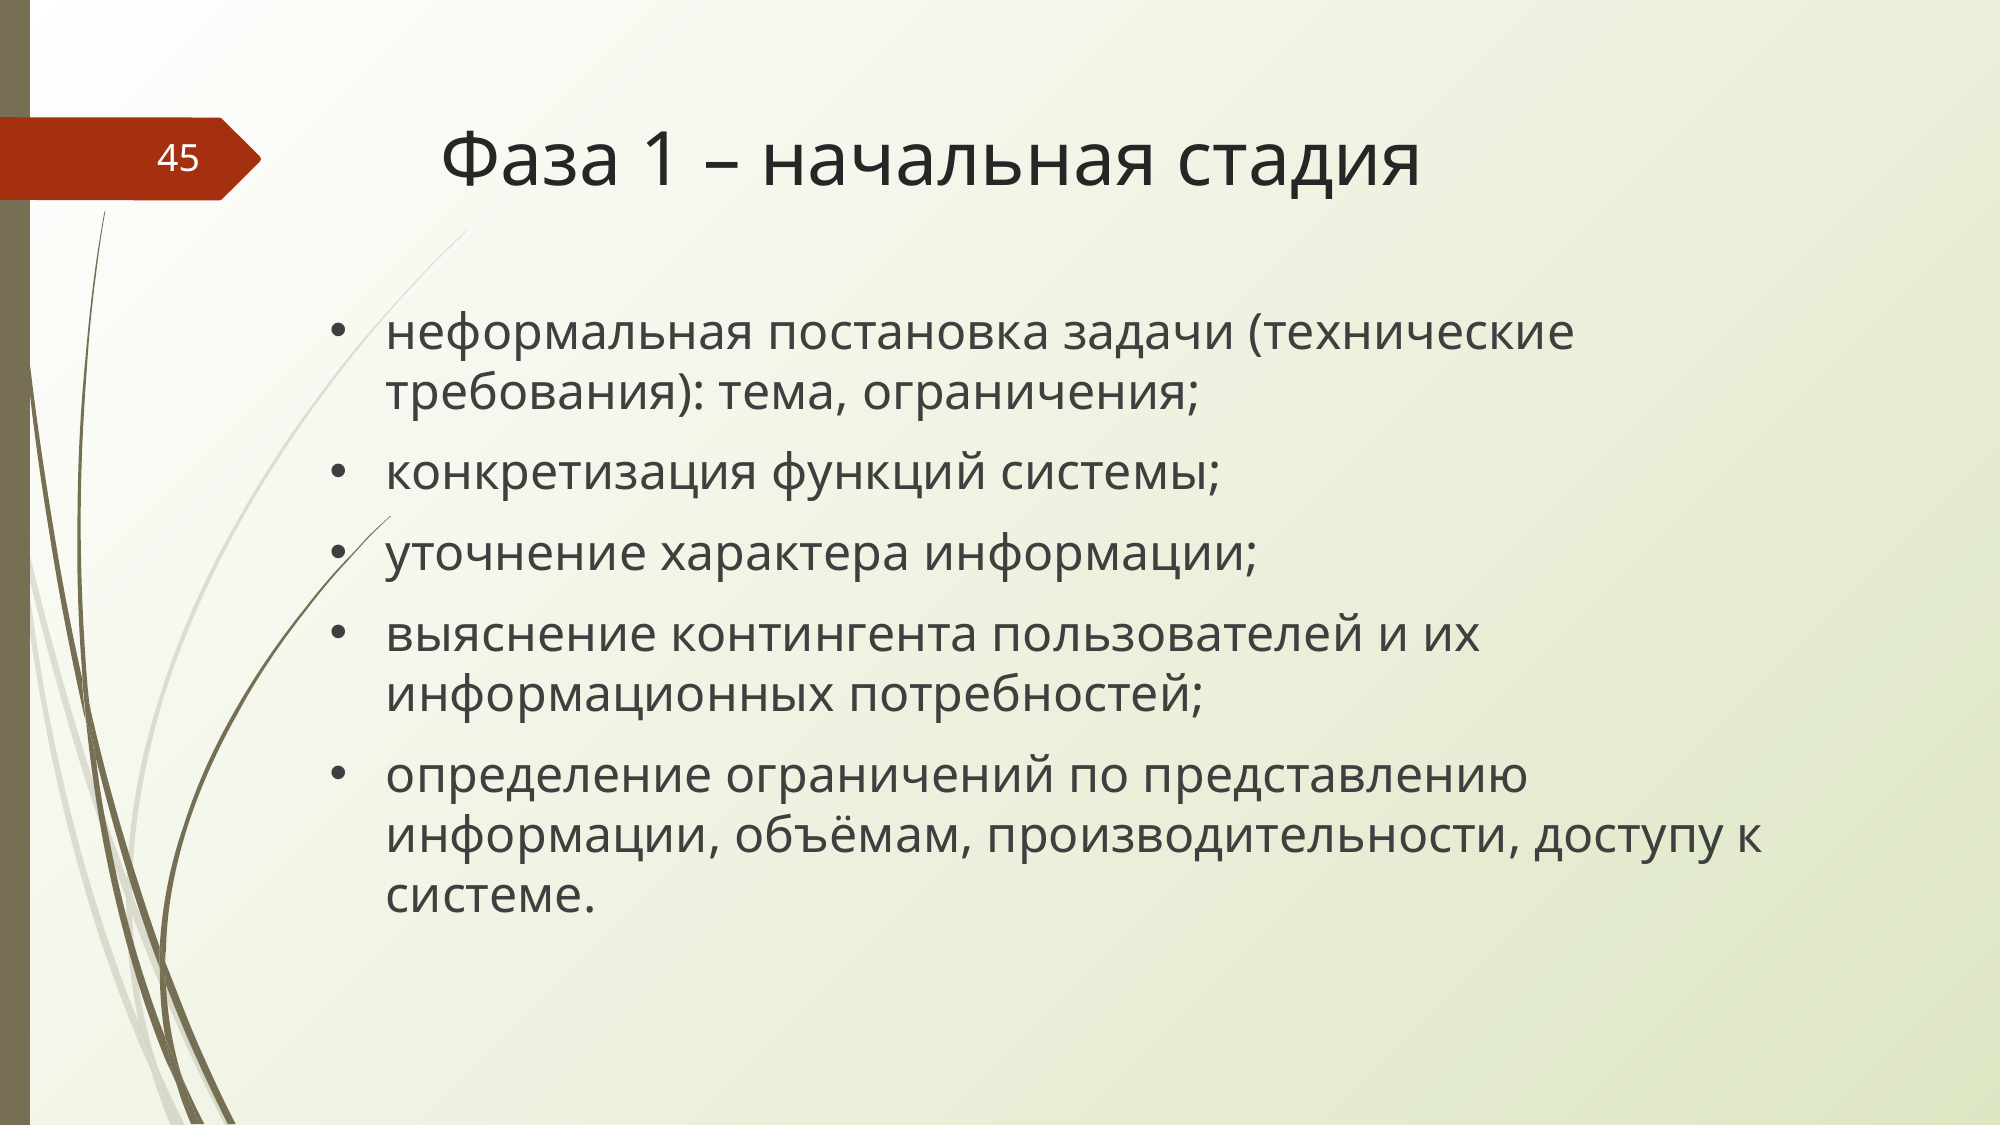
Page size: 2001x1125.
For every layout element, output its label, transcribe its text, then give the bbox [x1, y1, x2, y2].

title Фаза 1 – начальная стадия [425, 102, 1888, 261]
list неформальная постановка задачи (технические требования): тема, ограничения; конкретизация функций системы; уточнение характера информации; выяснение контингента пользователей и их информационных потребностей; определение ограничений по представлению информации, объёмам, производительности, доступу к системе. [314, 291, 1865, 1047]
slide_number ‹#› [87, 129, 216, 190]
